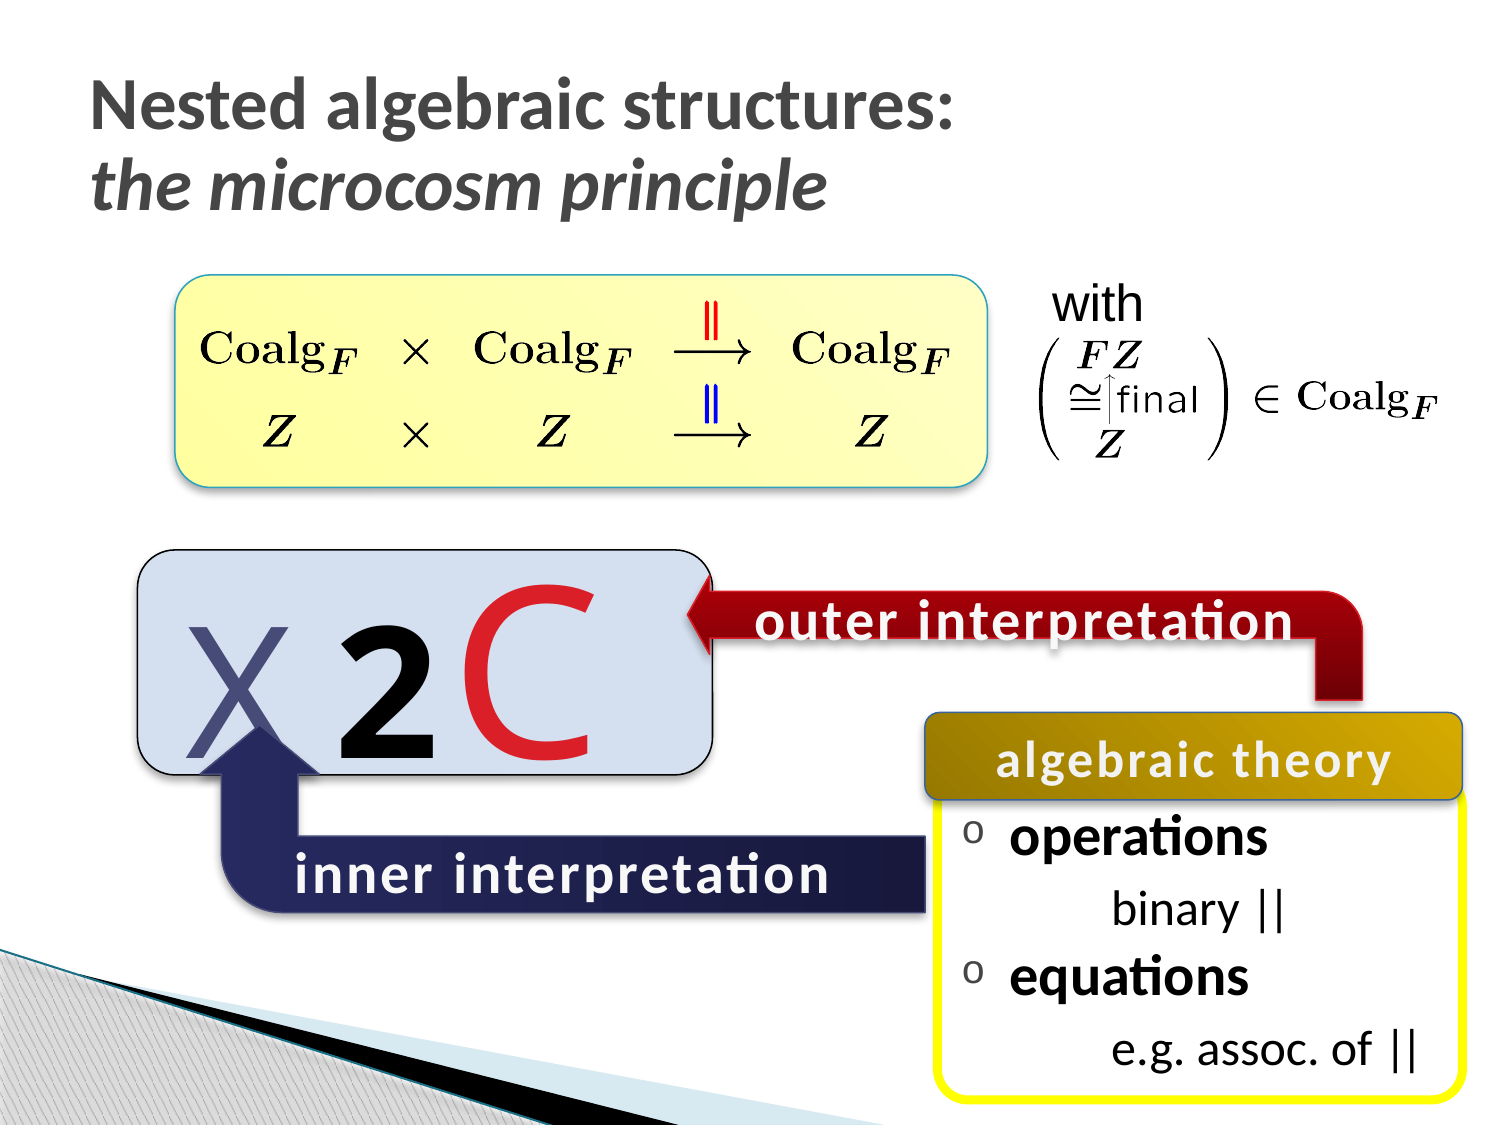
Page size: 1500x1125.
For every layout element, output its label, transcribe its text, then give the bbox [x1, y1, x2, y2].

text_box outer interpretation [686, 574, 1364, 701]
text_box X 2 C [136, 549, 714, 776]
picture [199, 299, 951, 449]
text_box Nested algebraic structures: [74, 50, 1425, 150]
text_box with [1037, 262, 1275, 337]
text_box [174, 274, 989, 489]
picture [1037, 337, 1438, 462]
text_box algebraic theory [924, 711, 1464, 801]
title the microcosm principle [75, 150, 1425, 233]
text_box inner interpretation [199, 724, 926, 914]
text_box operations binary || equations e.g. assoc. of || [932, 798, 1467, 1105]
